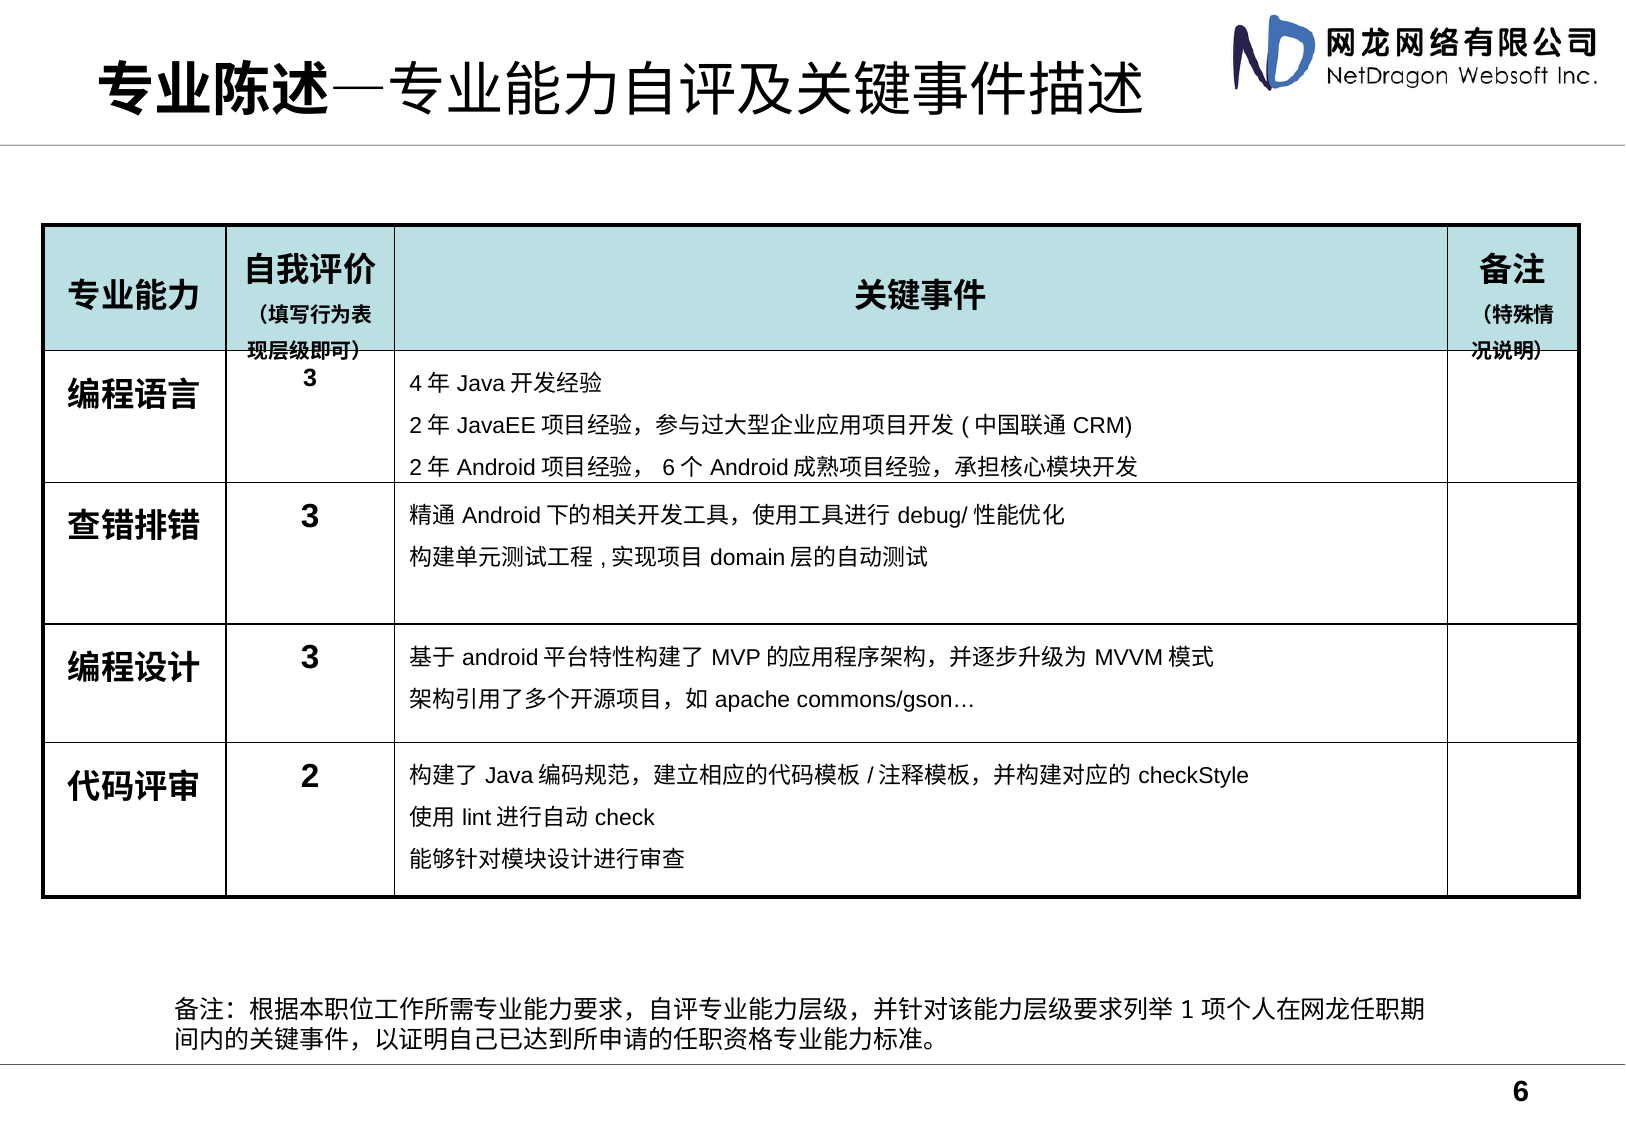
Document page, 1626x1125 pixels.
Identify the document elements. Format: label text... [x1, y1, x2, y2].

table_cell 编程语言 [45, 351, 225, 482]
table_cell [1448, 743, 1577, 895]
table_cell 2 [227, 743, 394, 895]
table_header 自我评价 （填写行为表现层级即可） [227, 227, 394, 350]
text_box 备注：根据本职位工作所需专业能力要求，自评专业能力层级，并针对该能力层级要求列举1项个人在网龙任职期间内的关键事件，以证明自己已达到所申请的任职资格专业能力标准。 [159, 985, 1452, 1061]
table_cell 基于android平台特性构建了MVP的应用程序架构，并逐步升级为MVVM模式 架构引用了多个开源项目，如apache commons/gson… [395, 625, 1447, 742]
table_cell [1448, 625, 1577, 742]
table_cell 精通Android下的相关开发工具，使用工具进行debug/性能优化 构建单元测试工程,实现项目domain层的自动测试 [395, 483, 1447, 623]
table_cell [1448, 351, 1577, 482]
table_cell 3 [227, 483, 394, 623]
table_header 专业能力 [45, 227, 225, 350]
slide_number 6 [1450, 1064, 1545, 1117]
title 专业陈述—专业能力自评及关键事件描述 [81, 45, 1434, 139]
table_cell [1448, 483, 1577, 623]
table_cell 3 [227, 625, 394, 742]
table_header 关键事件 [395, 227, 1447, 350]
table_header 备注 （特殊情况说明） [1448, 227, 1577, 350]
table_cell 4年Java开发经验 2年JavaEE项目经验，参与过大型企业应用项目开发(中国联通CRM) 2年Android项目经验，6个Android成熟项目经验，承担核心模块开发 [395, 351, 1447, 482]
picture [1209, 0, 1625, 103]
table_cell 3 [227, 351, 394, 482]
table_cell 编程设计 [45, 625, 225, 742]
table_cell 构建了Java编码规范，建立相应的代码模板/注释模板，并构建对应的checkStyle 使用lint进行自动check 能够针对模块设计进行审查 [395, 743, 1447, 895]
table_cell 查错排错 [45, 483, 225, 623]
table_cell 代码评审 [45, 743, 225, 895]
